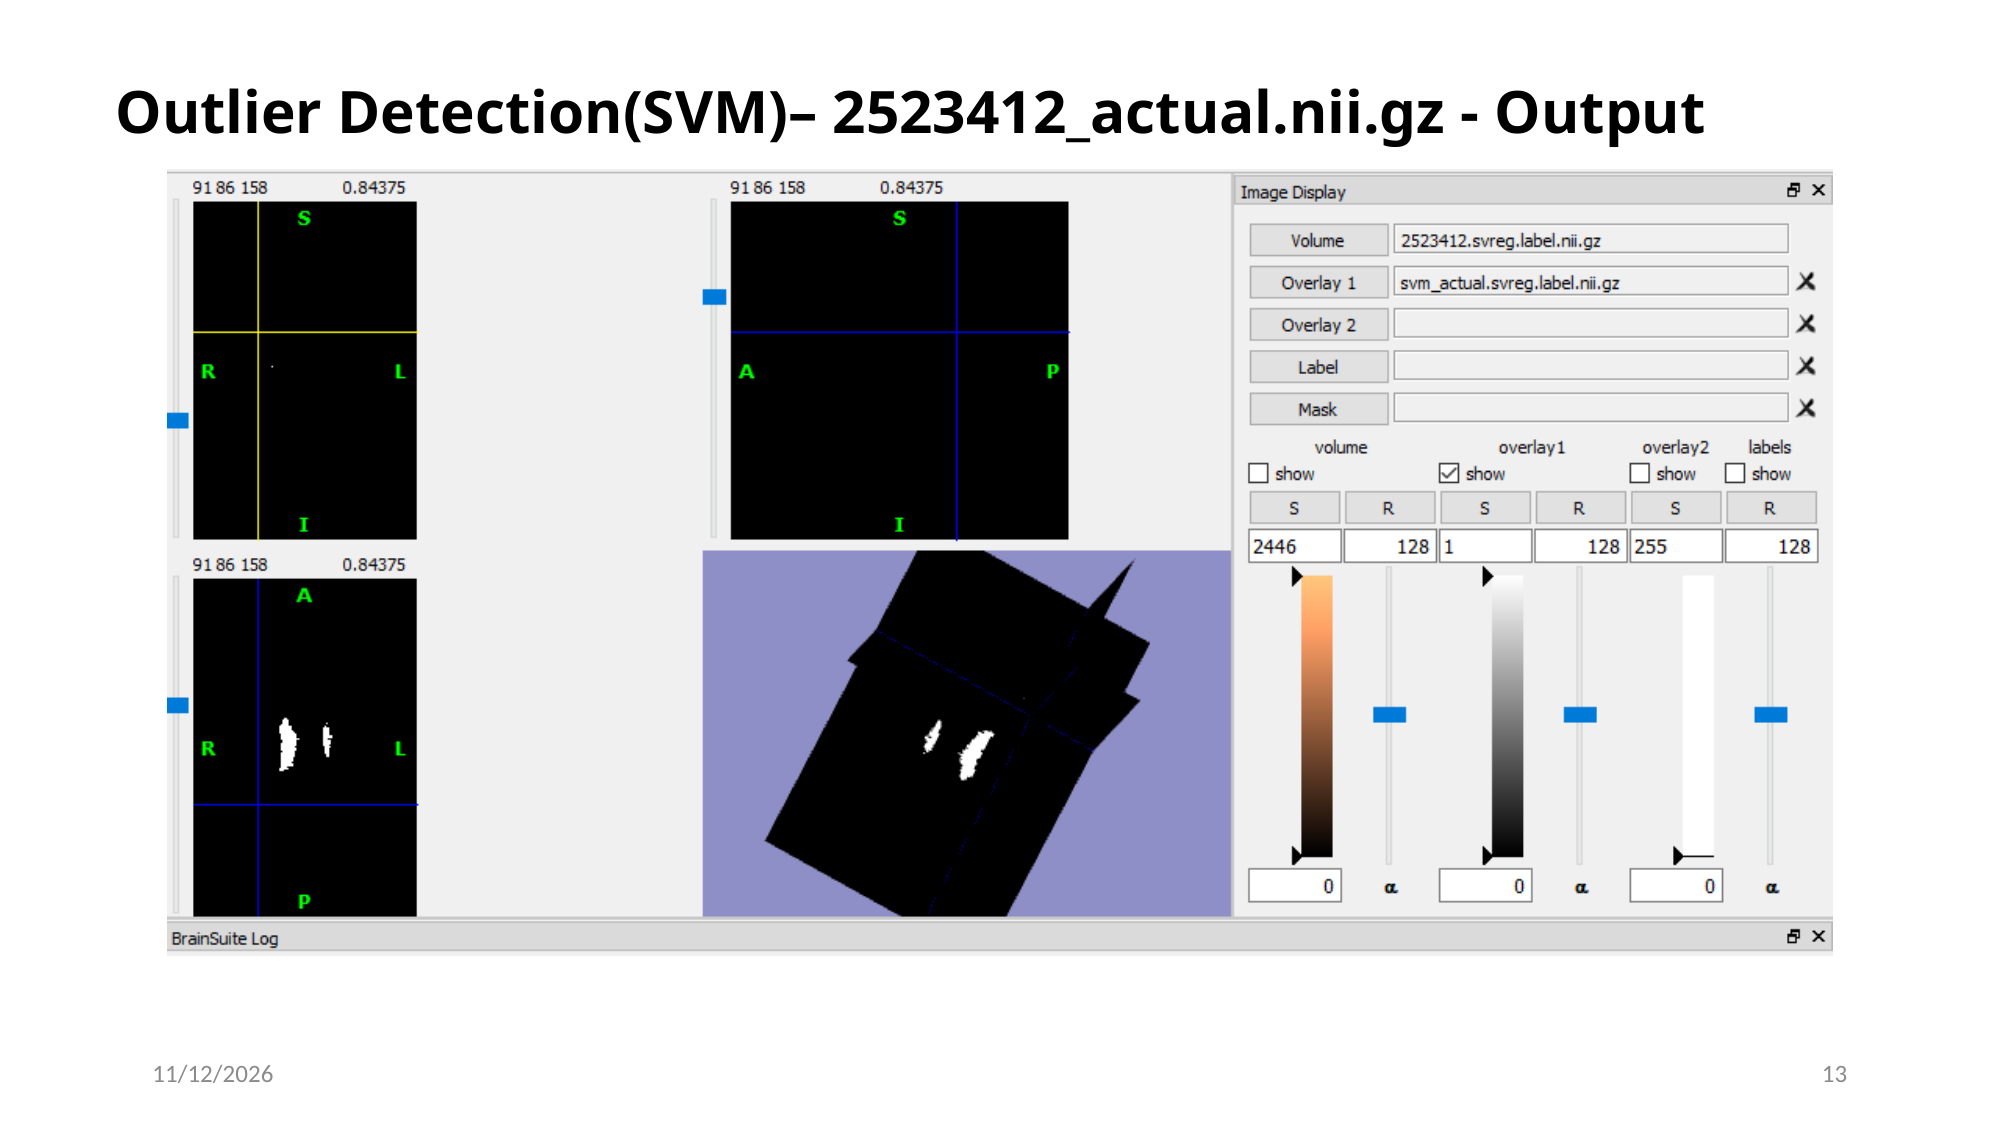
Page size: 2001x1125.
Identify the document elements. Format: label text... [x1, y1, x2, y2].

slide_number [137, 1042, 588, 1103]
picture [167, 169, 1833, 956]
title Outlier Detection(SVM)– 2523412_actual.nii.gz - Output [100, 56, 1826, 173]
slide_number 13 [1412, 1042, 1863, 1103]
